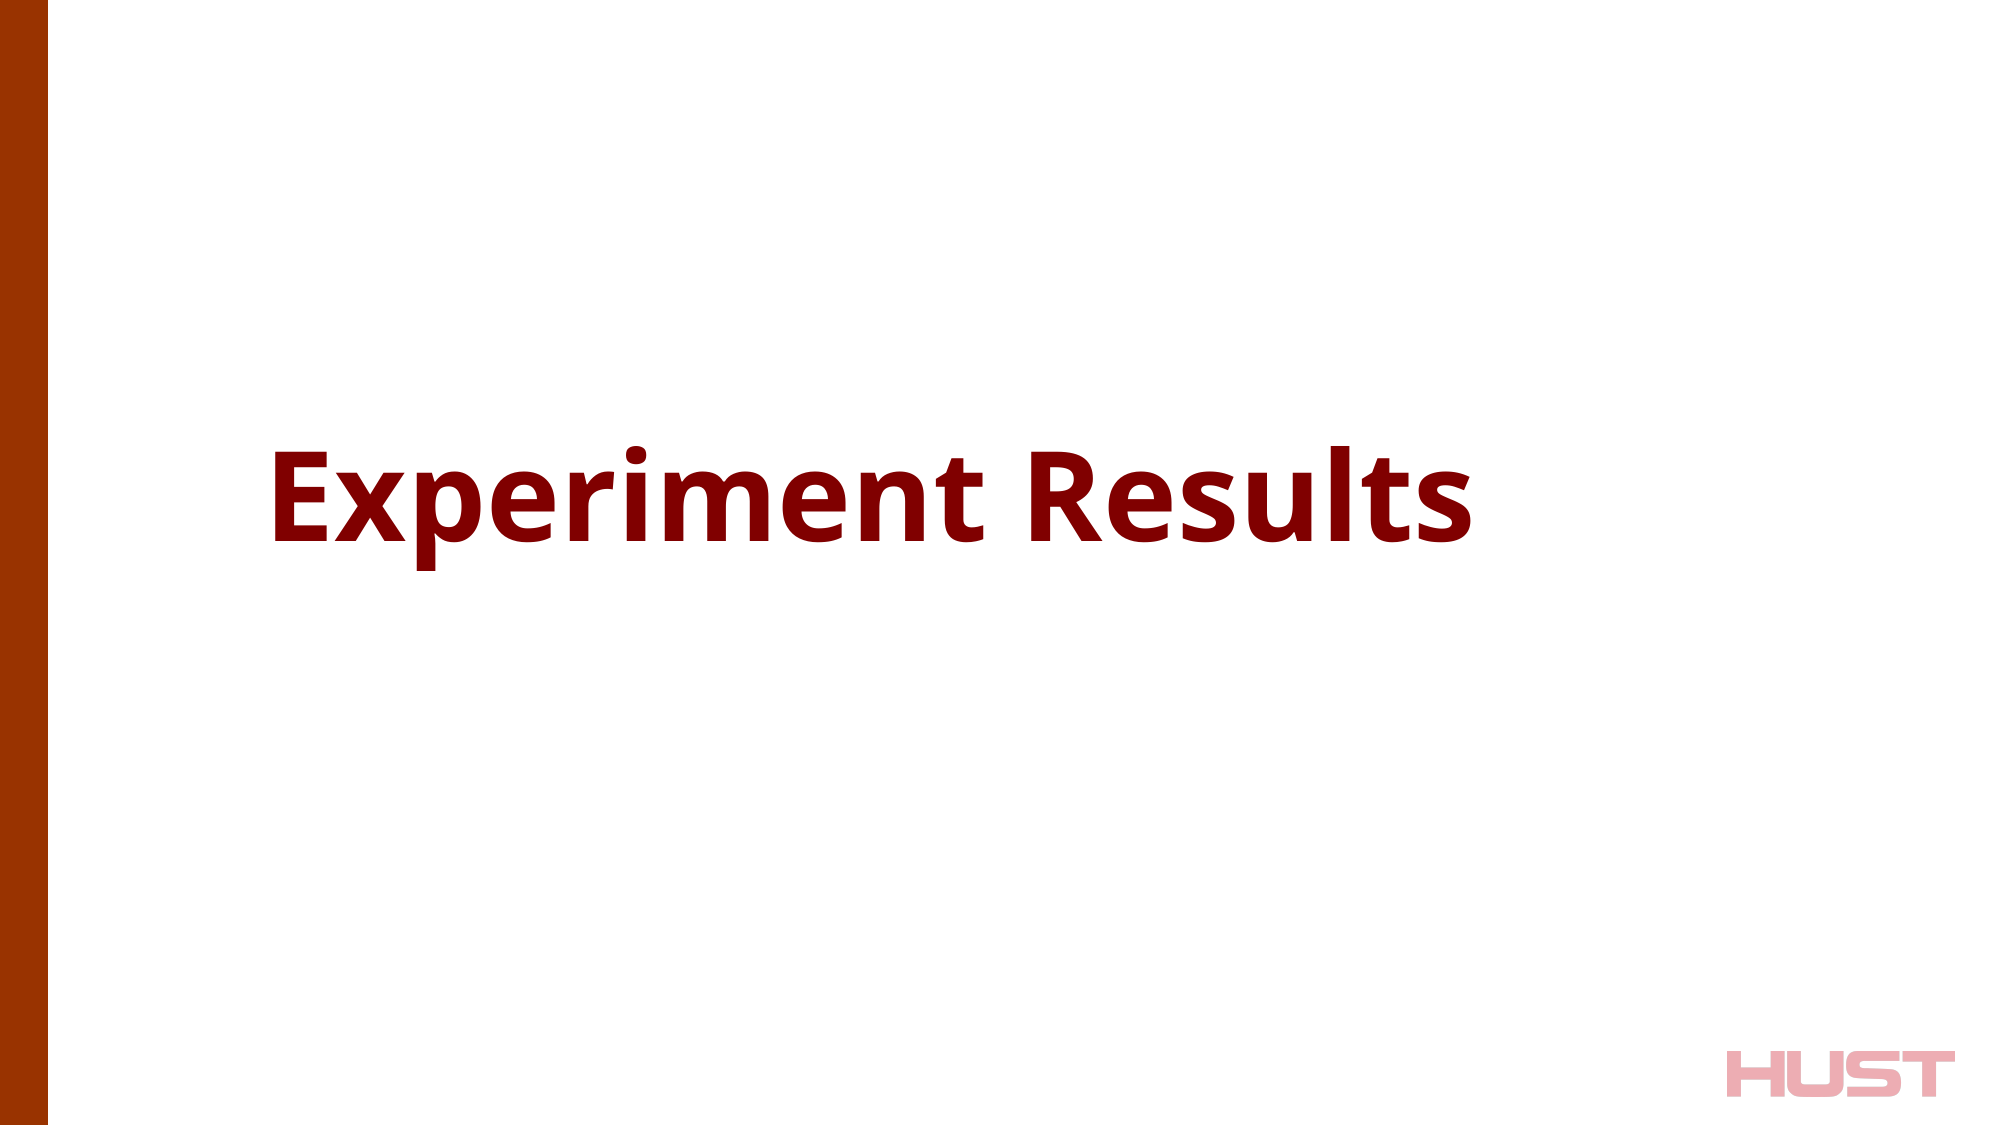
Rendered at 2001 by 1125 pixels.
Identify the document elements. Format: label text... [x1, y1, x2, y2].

title Experiment Results [249, 184, 1750, 576]
